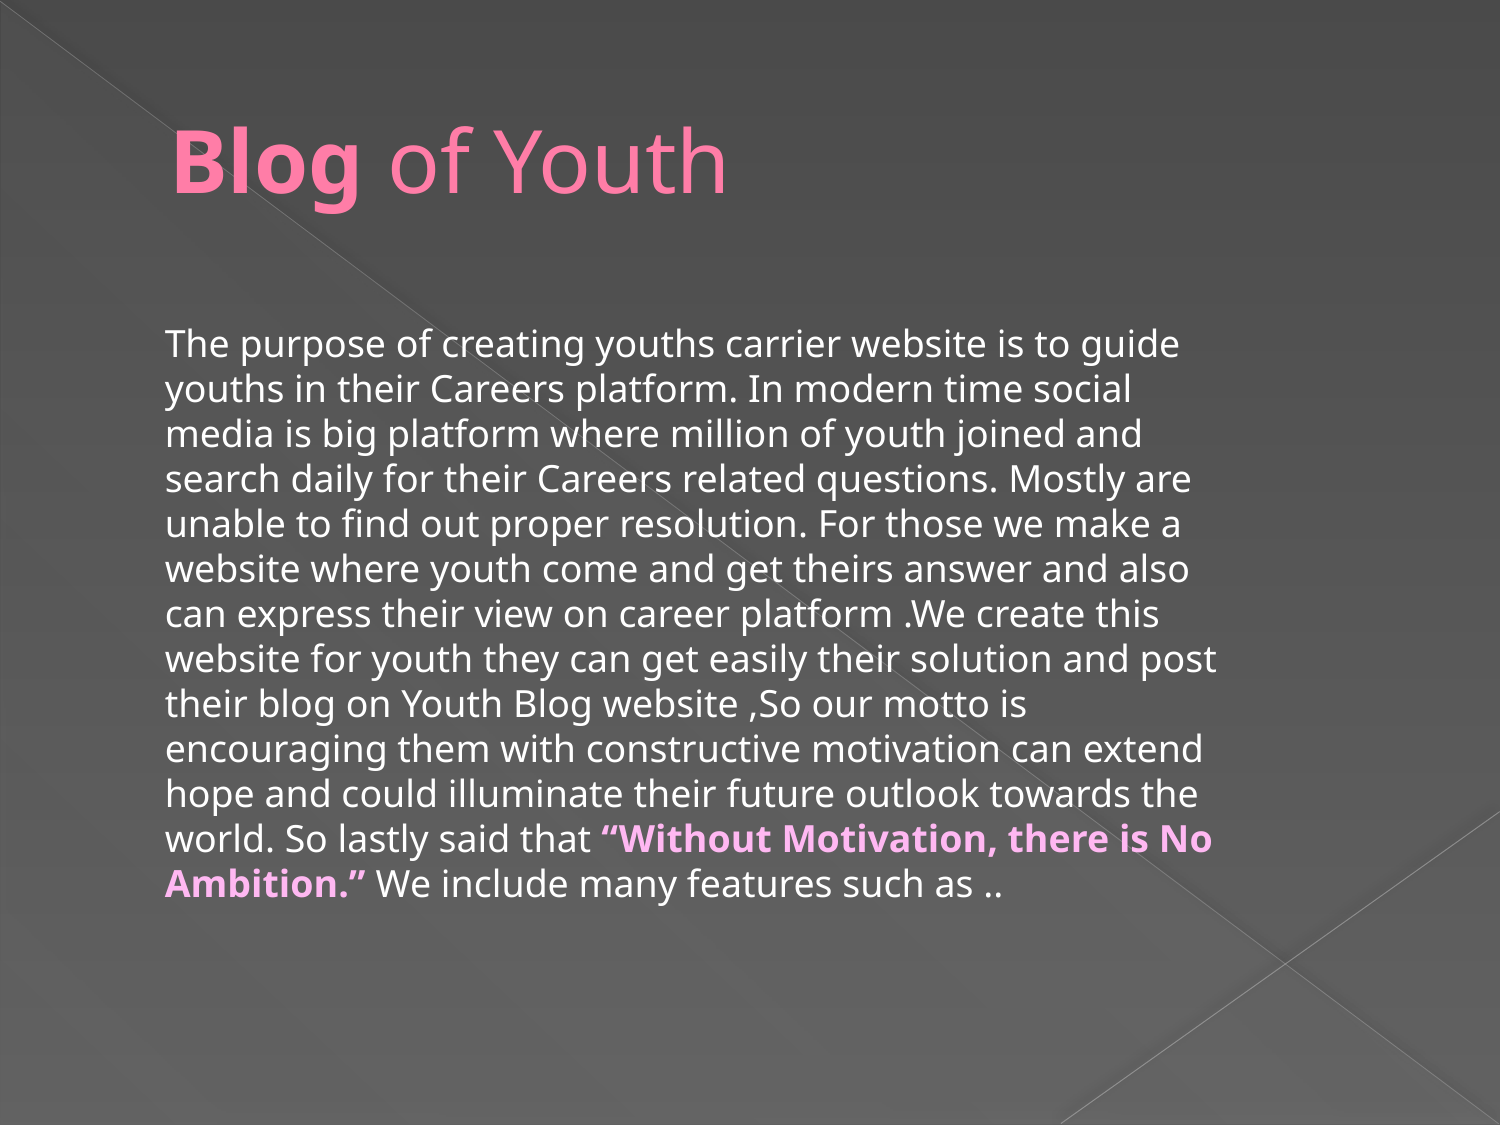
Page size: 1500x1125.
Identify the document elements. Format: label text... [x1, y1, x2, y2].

text_box The purpose of creating youths carrier website is to guide youths in their Careers platform. In modern time social media is big platform where million of youth joined and search daily for their Careers related questions. Mostly are unable to find out proper resolution. For those we make a website where youth come and get theirs answer and also can express their view on career platform .We create this website for youth they can get easily their solution and post their blog on Youth Blog website ,So our motto is encouraging them with constructive motivation can extend hope and could illuminate their future outlook towards the world. So lastly said that “Without Motivation, there is No Ambition.” We include many features such as .. [150, 312, 1250, 958]
title Blog of Youth [75, 43, 1425, 274]
